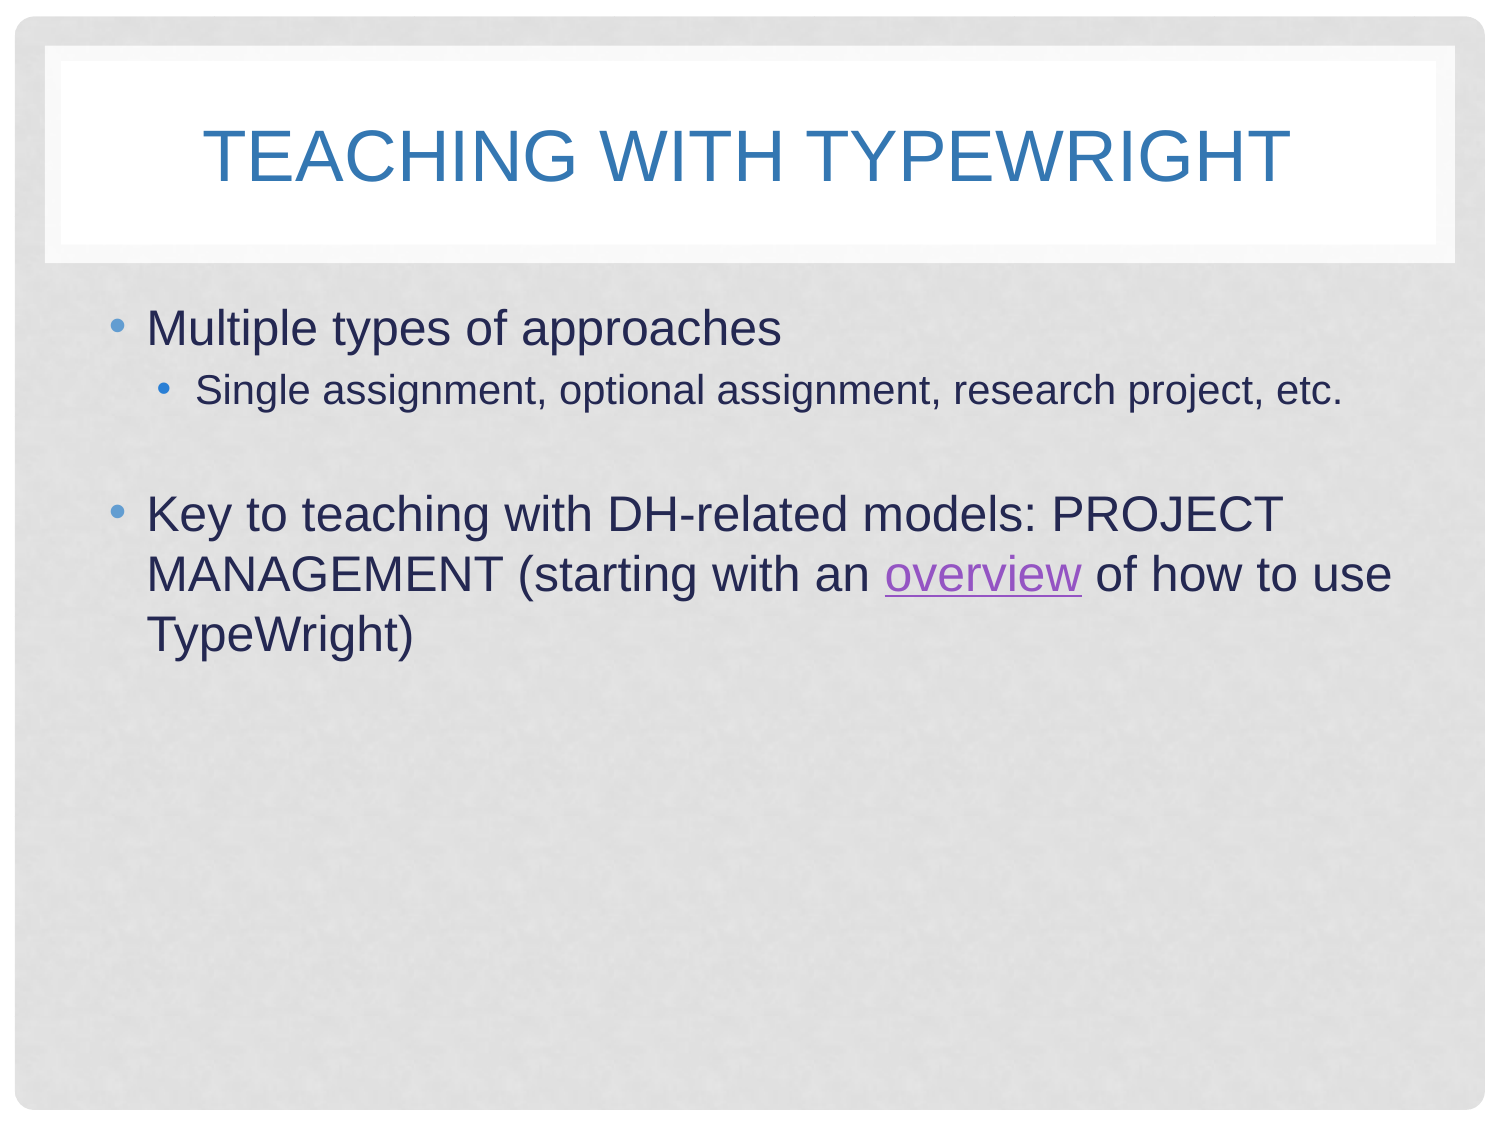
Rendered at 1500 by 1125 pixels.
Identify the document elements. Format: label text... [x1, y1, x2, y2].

title TEACHING WITH TYPEWRIGHT [69, 66, 1425, 238]
picture [14, 16, 1485, 1110]
list Multiple types of approaches Single assignment, optional assignment, research project, etc. Key to teaching with DH-related models: PROJECT MANAGEMENT (starting with an overview of how to use TypeWright) [75, 287, 1425, 1005]
